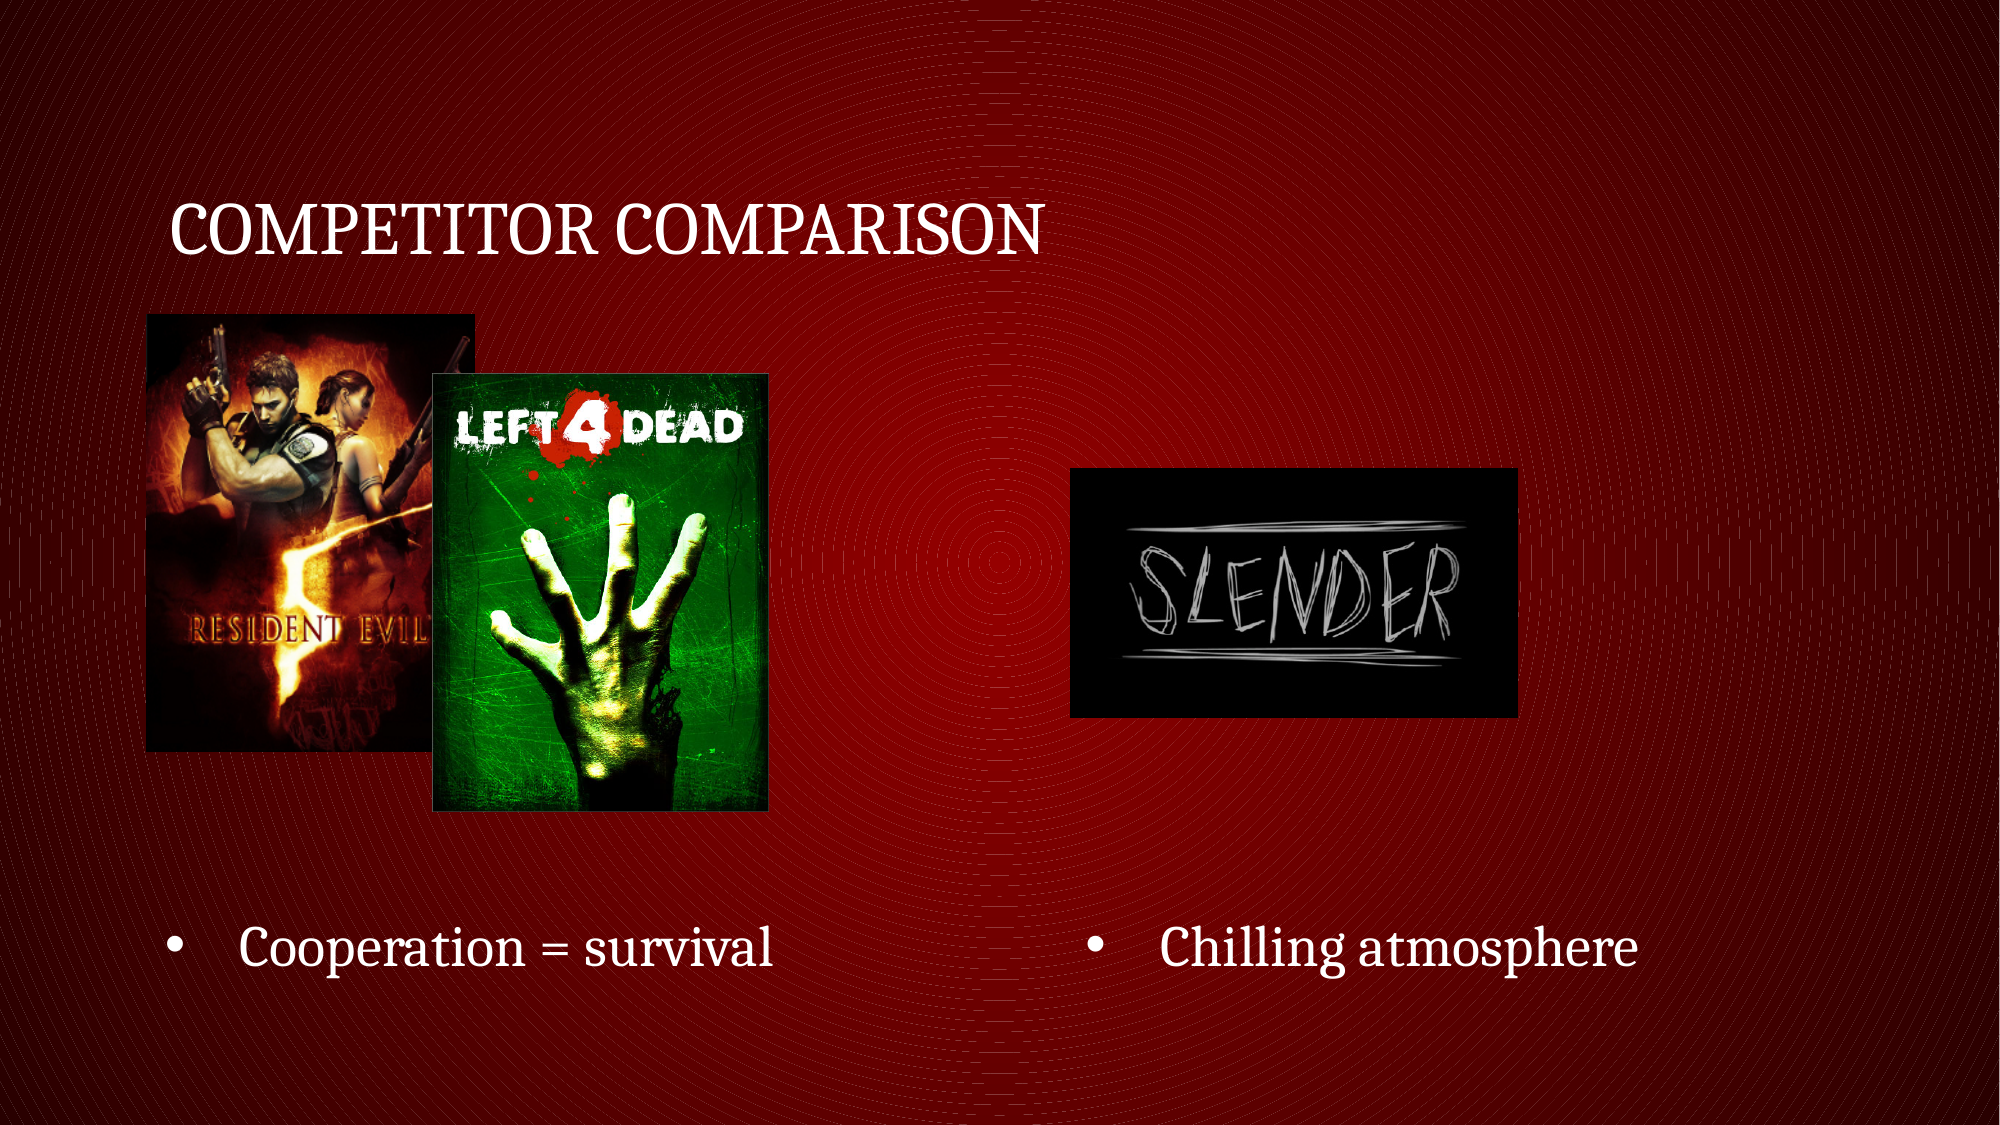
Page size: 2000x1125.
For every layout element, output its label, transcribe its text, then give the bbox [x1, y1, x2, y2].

picture [145, 313, 475, 753]
picture [1070, 467, 1519, 718]
text_box Cooperation = survival [149, 908, 835, 986]
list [432, 372, 769, 813]
text_box Chilling atmosphere [1070, 908, 1697, 986]
title Competitor Comparison [149, 79, 1850, 280]
